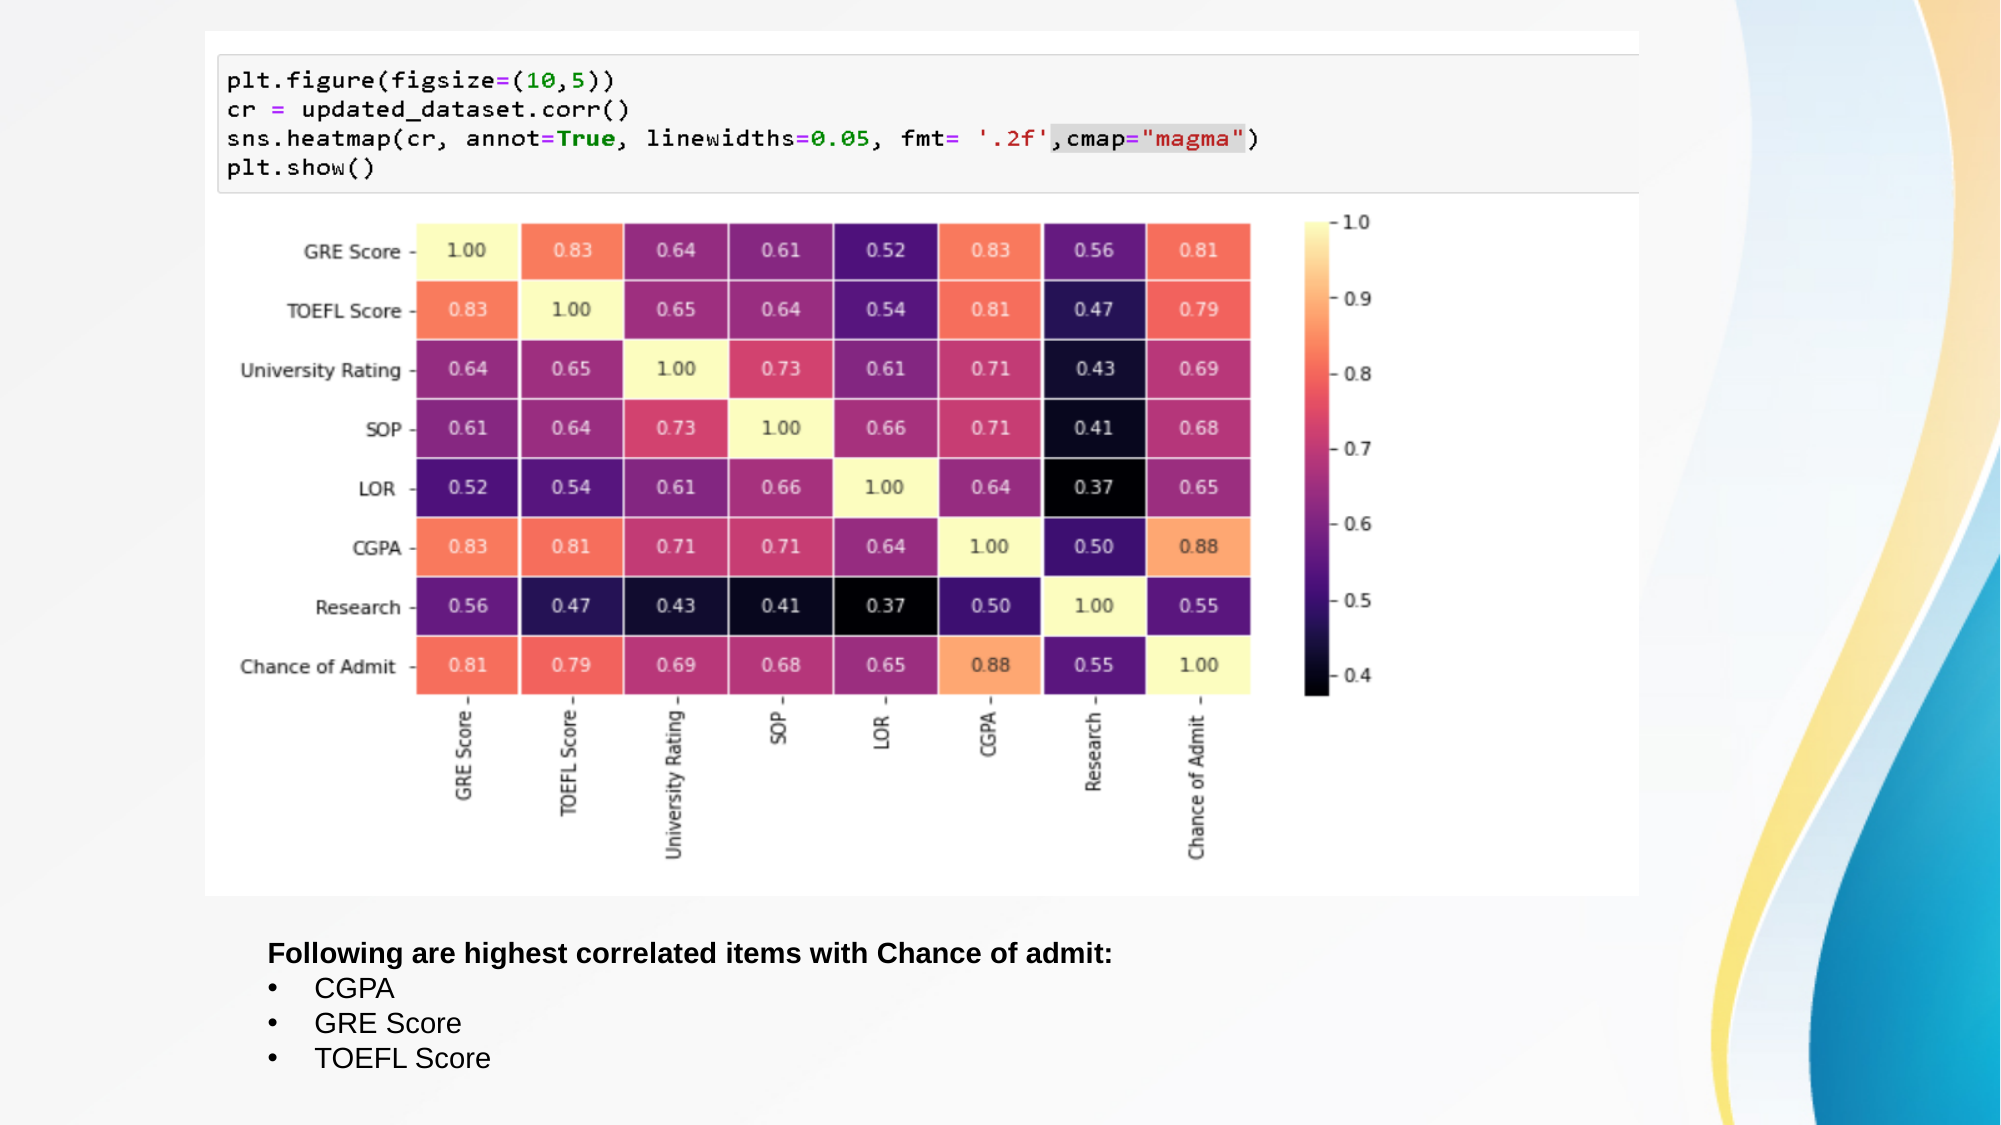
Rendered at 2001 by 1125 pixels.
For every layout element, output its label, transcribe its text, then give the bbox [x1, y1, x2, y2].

picture [0, 0, 2001, 1125]
text_box Following are highest correlated items with Chance of admit: CGPA GRE Score TOEFL Score [252, 927, 1422, 1082]
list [205, 31, 1639, 896]
